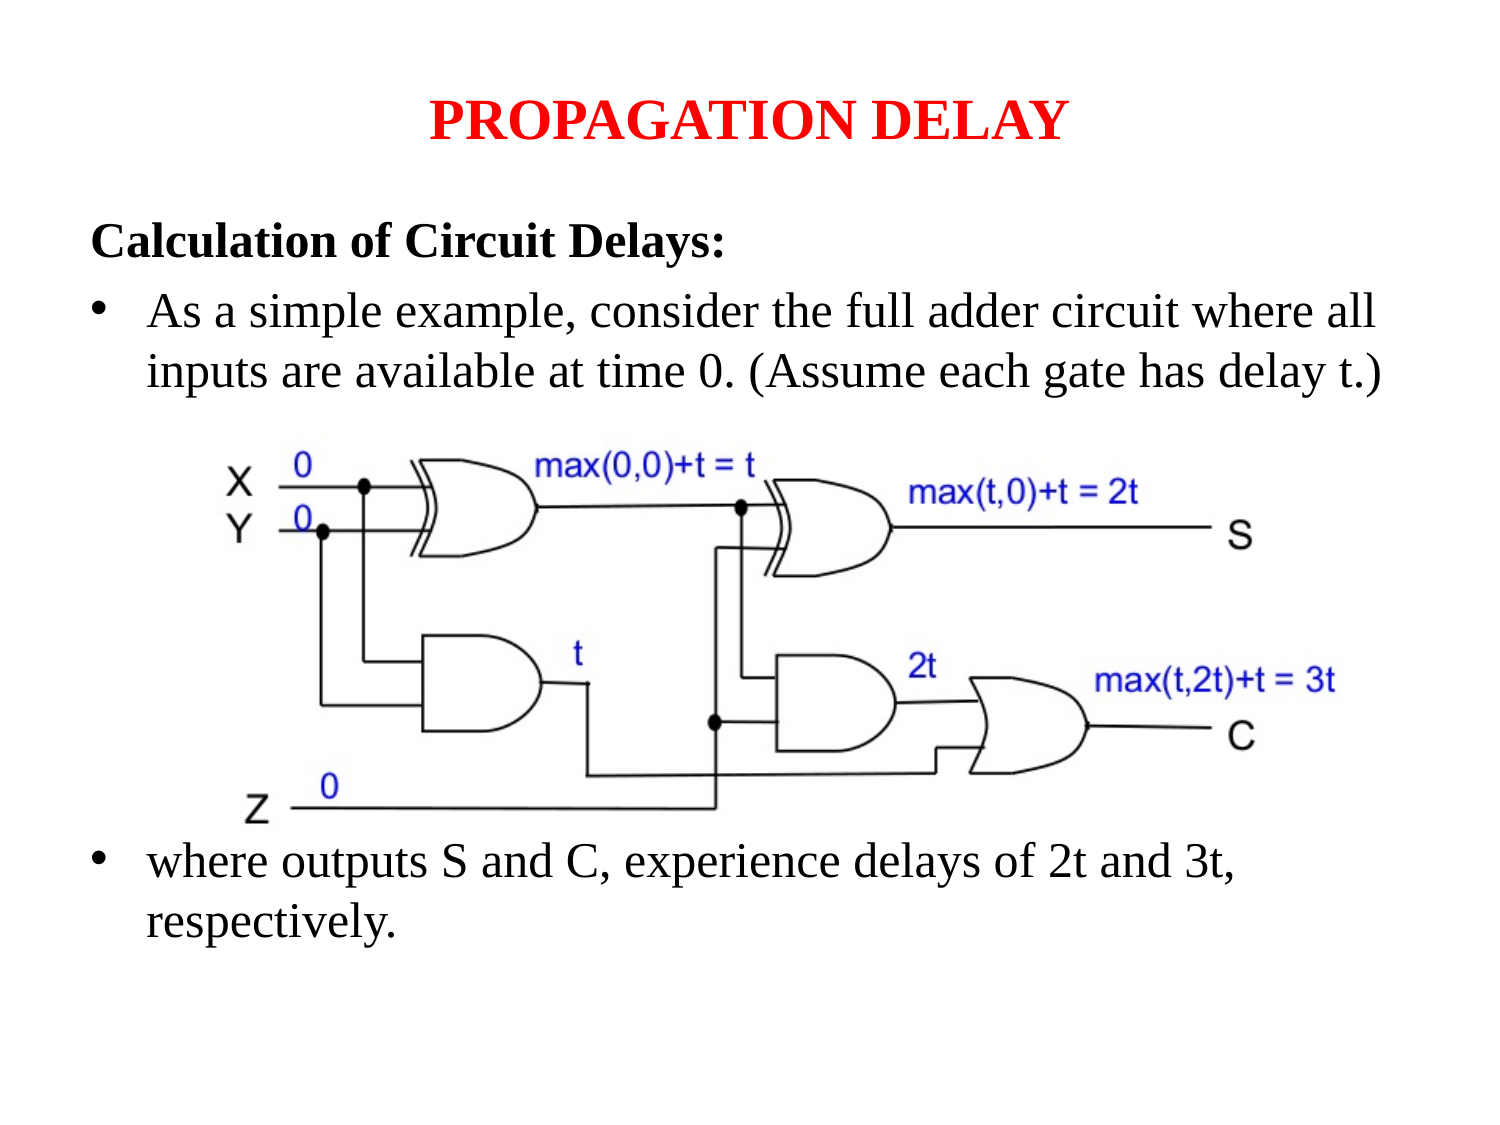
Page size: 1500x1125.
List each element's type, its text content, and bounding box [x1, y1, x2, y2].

picture [212, 424, 1346, 841]
title PROPAGATION DELAY [75, 45, 1425, 188]
list Calculation of Circuit Delays: As a simple example, consider the full adder circuit where all inputs are available at time 0. (Assume each gate has delay t.) where outputs S and C, experience delays of 2t and 3t, respectively. [75, 200, 1425, 1005]
